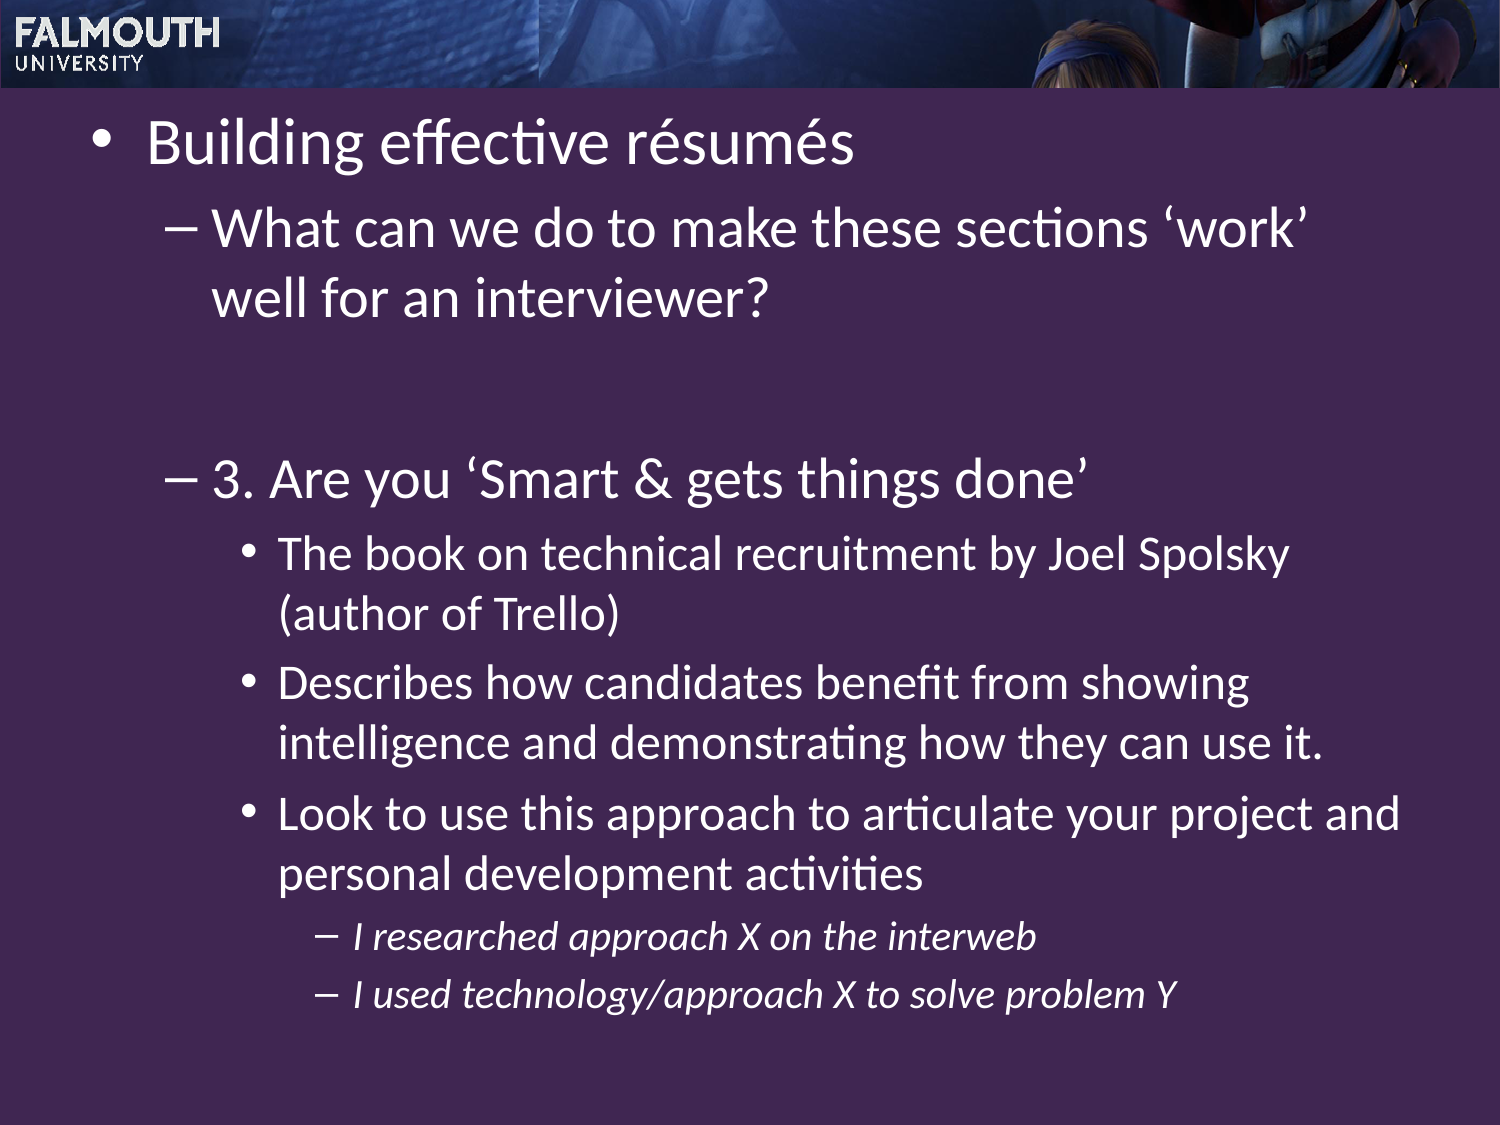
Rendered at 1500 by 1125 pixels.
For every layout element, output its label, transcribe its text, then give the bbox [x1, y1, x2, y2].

picture [0, 0, 1500, 90]
list Building effective résumés What can we do to make these sections ‘work’ well for an interviewer? 3. Are you ‘Smart & gets things done’ The book on technical recruitment by Joel Spolsky (author of Trello) Describes how candidates benefit from showing intelligence and demonstrating how they can use it. Look to use this approach to articulate your project and personal development activities I researched approach X on the interweb I used technology/approach X to solve problem Y [75, 90, 1425, 1125]
